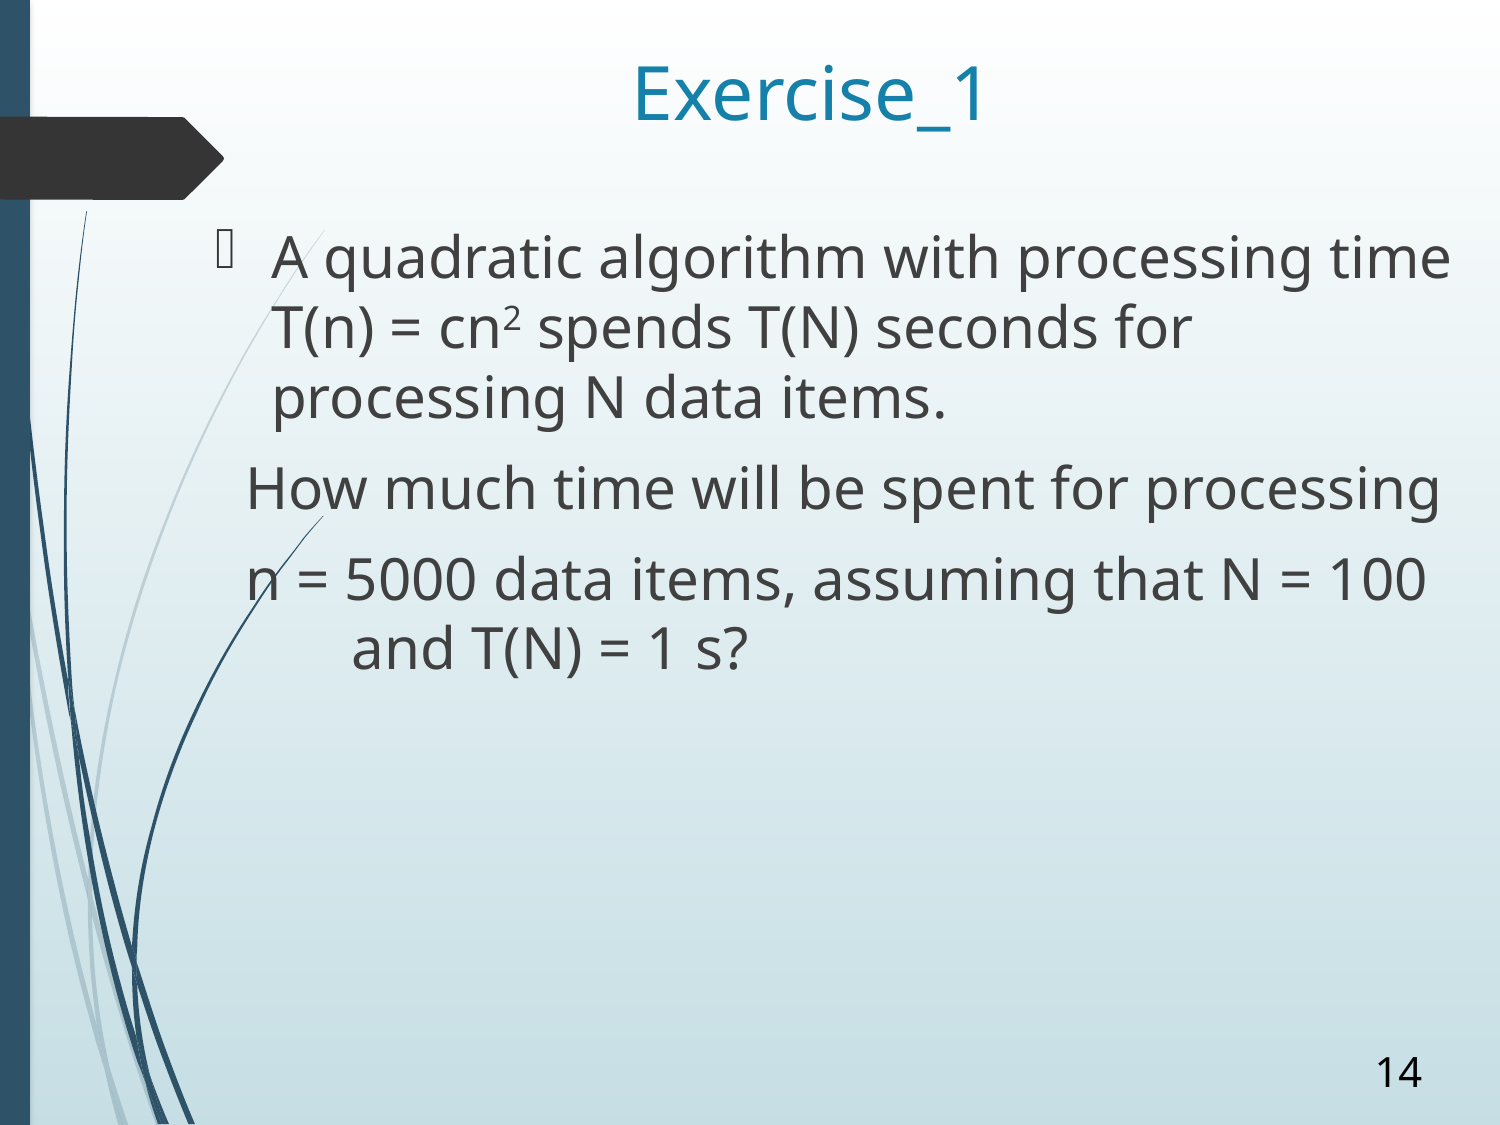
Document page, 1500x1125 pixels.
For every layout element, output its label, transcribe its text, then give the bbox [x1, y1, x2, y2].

slide_number 14 [1125, 1037, 1438, 1113]
title Exercise_1 [225, 37, 1400, 212]
list A quadratic algorithm with processing time T(n) = cn2 spends T(N) seconds for processing N data items. How much time will be spent for processing n = 5000 data items, assuming that N = 100 and T(N) = 1 s? [200, 212, 1500, 833]
